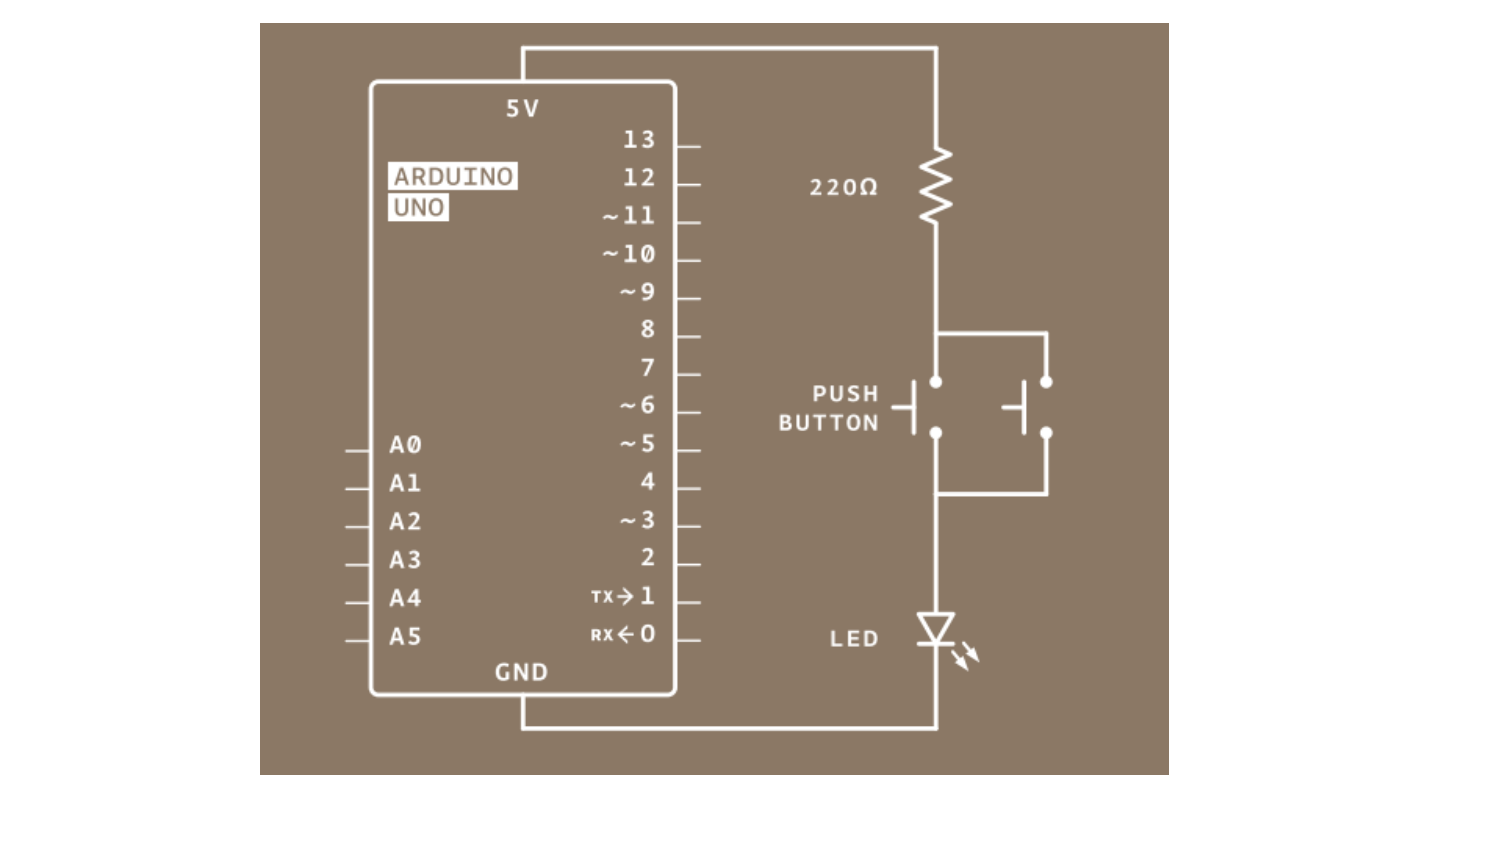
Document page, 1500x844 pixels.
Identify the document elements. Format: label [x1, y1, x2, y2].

picture [260, 23, 1169, 776]
